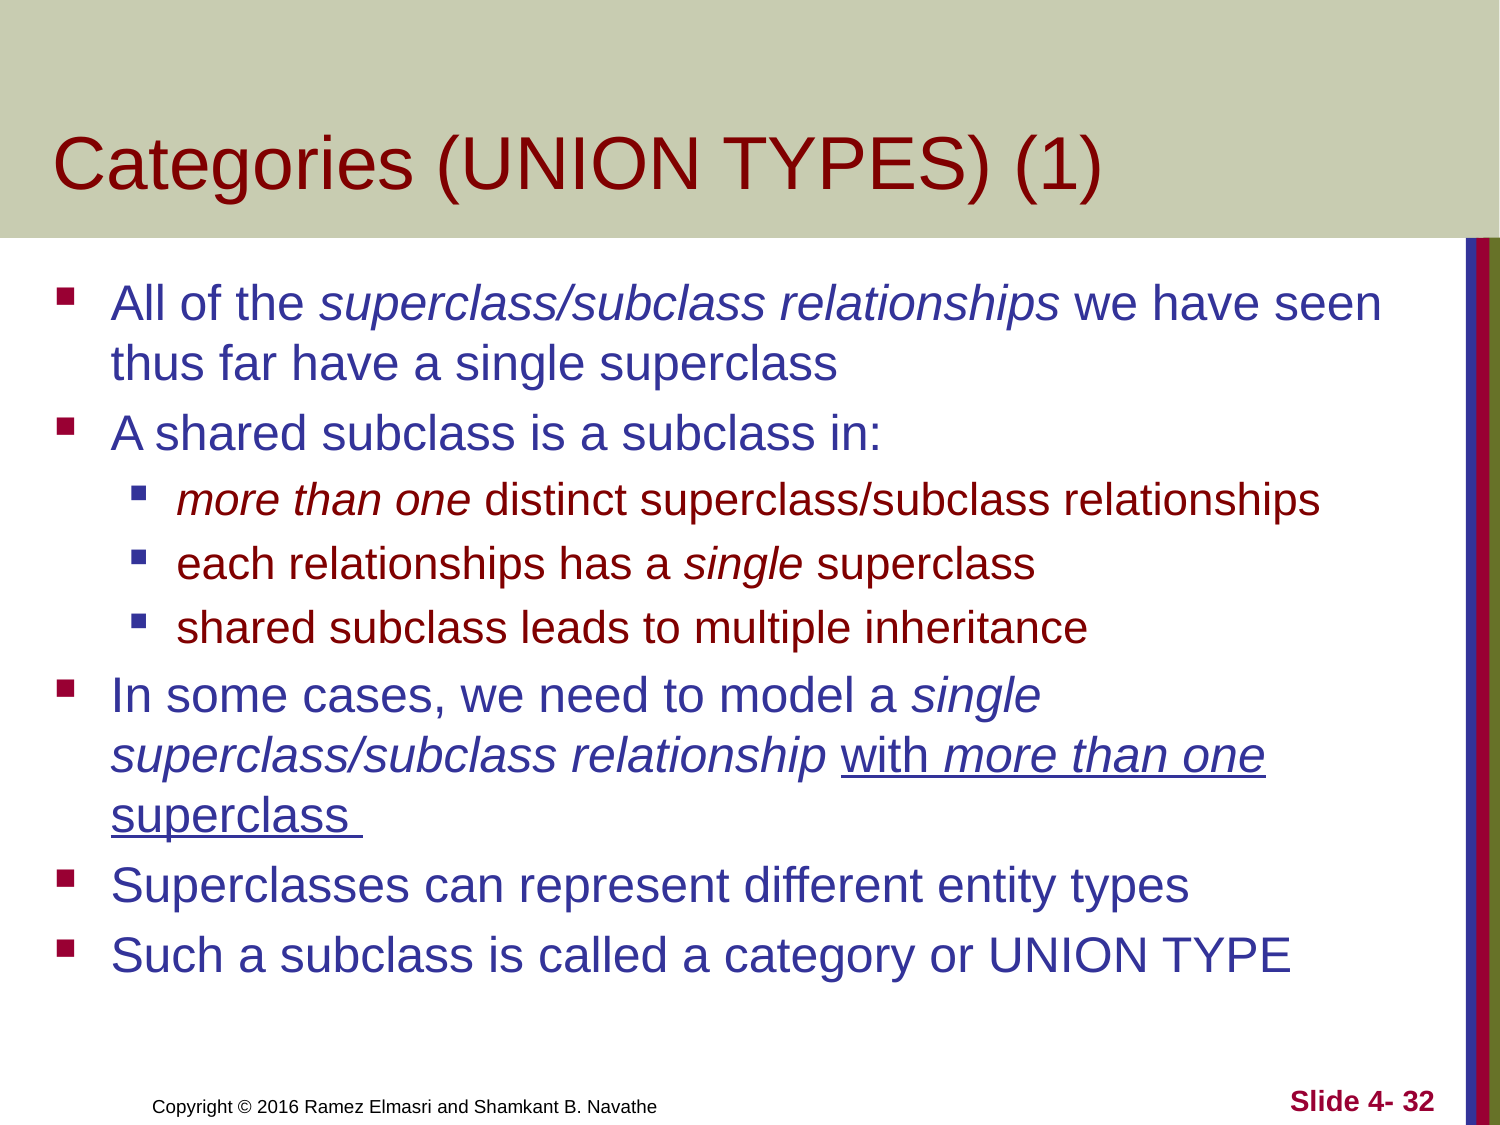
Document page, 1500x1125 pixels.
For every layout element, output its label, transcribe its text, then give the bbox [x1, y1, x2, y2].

title Categories (UNION TYPES) (1) [37, 49, 1317, 213]
list All of the superclass/subclass relationships we have seen thus far have a single superclass A shared subclass is a subclass in: more than one distinct superclass/subclass relationships each relationships has a single superclass shared subclass leads to multiple inheritance In some cases, we need to model a single superclass/subclass relationship with more than one superclass Superclasses can represent different entity types Such a subclass is called a category or UNION TYPE [39, 262, 1400, 1013]
slide_number Slide 4- 32 [1137, 1049, 1451, 1125]
